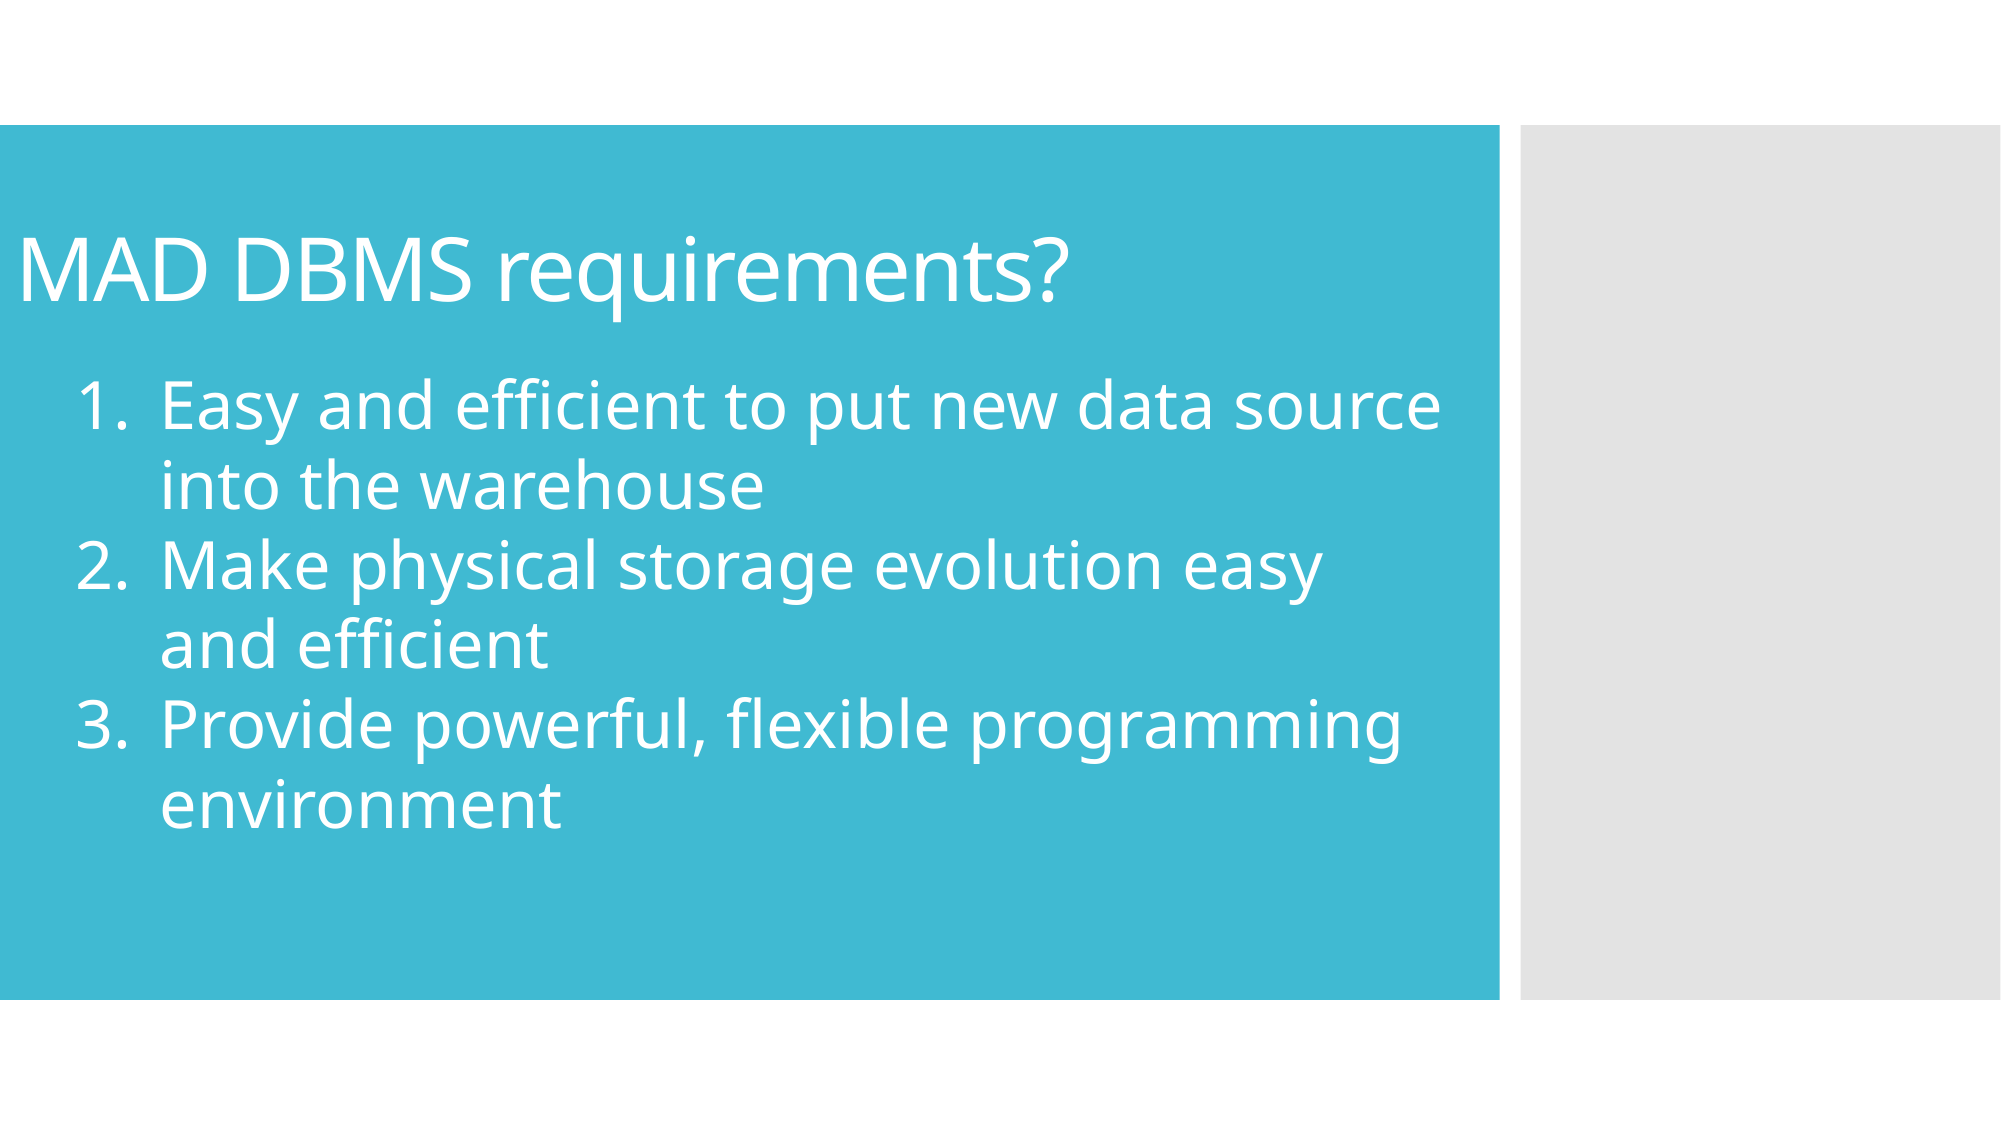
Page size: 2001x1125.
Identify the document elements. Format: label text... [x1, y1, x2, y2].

text_box Easy and efficient to put new data source into the warehouse Make physical storage evolution easy and efficient Provide powerful, flexible programming environment [60, 355, 1464, 850]
title MAD DBMS requirements? [0, 213, 1427, 435]
